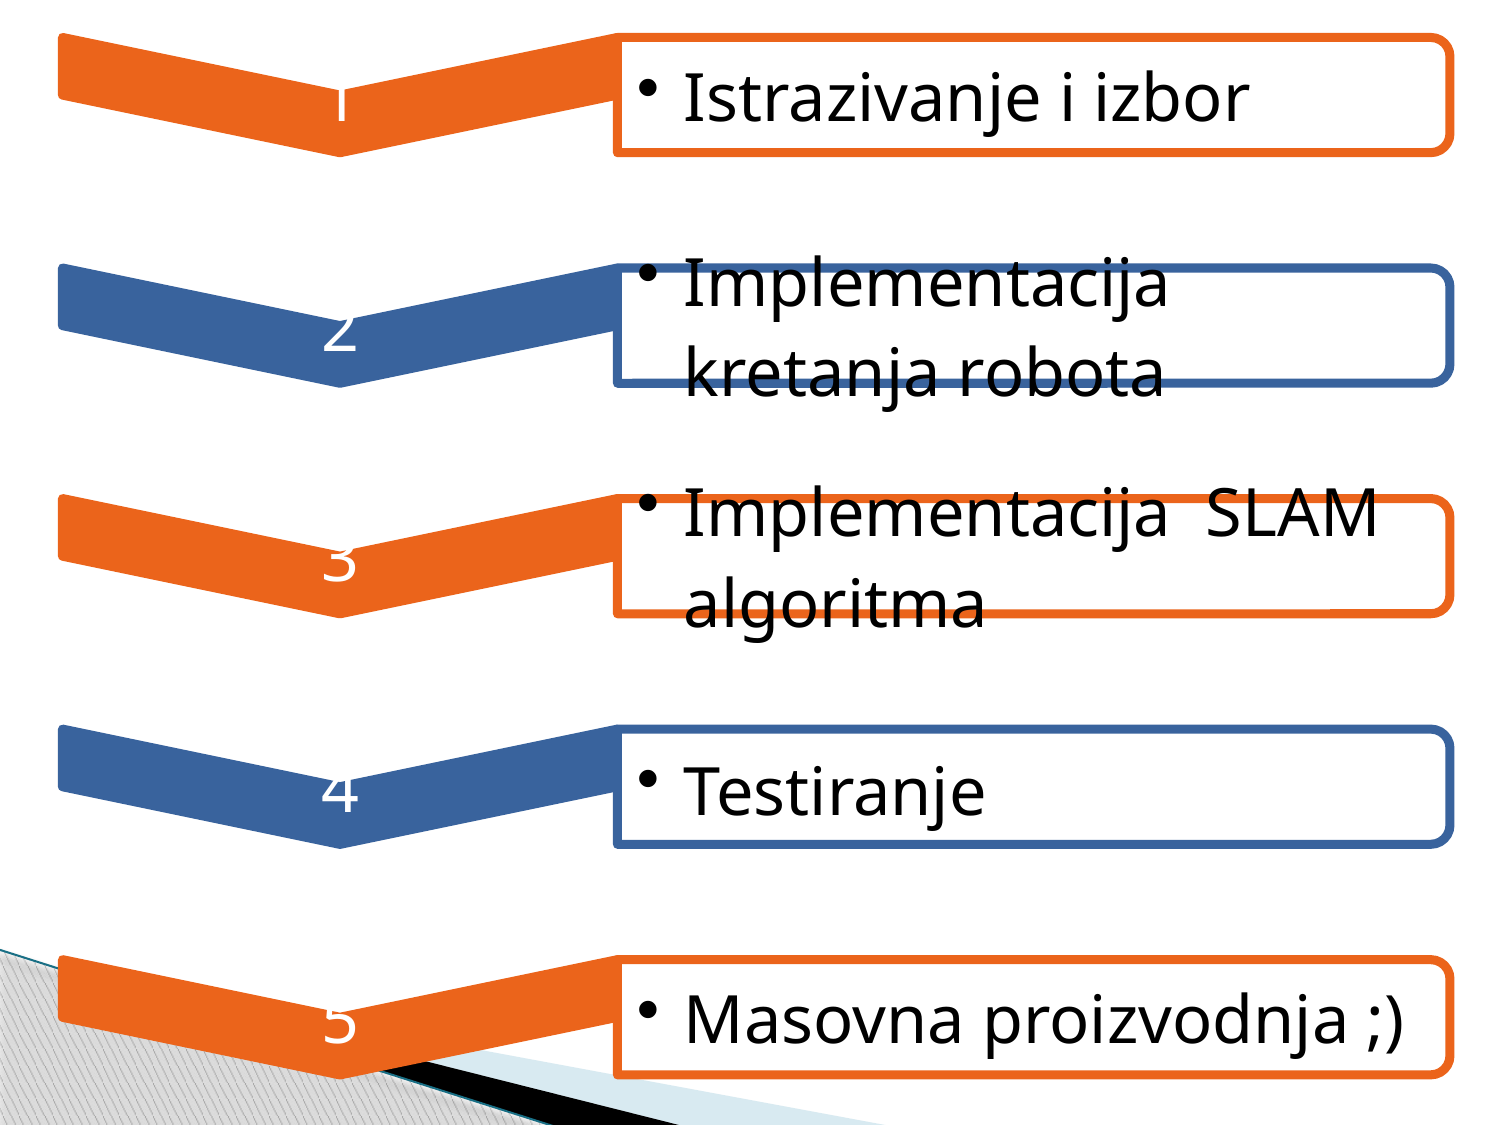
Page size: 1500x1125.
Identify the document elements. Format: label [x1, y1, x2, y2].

text_box [62, 37, 1451, 1076]
